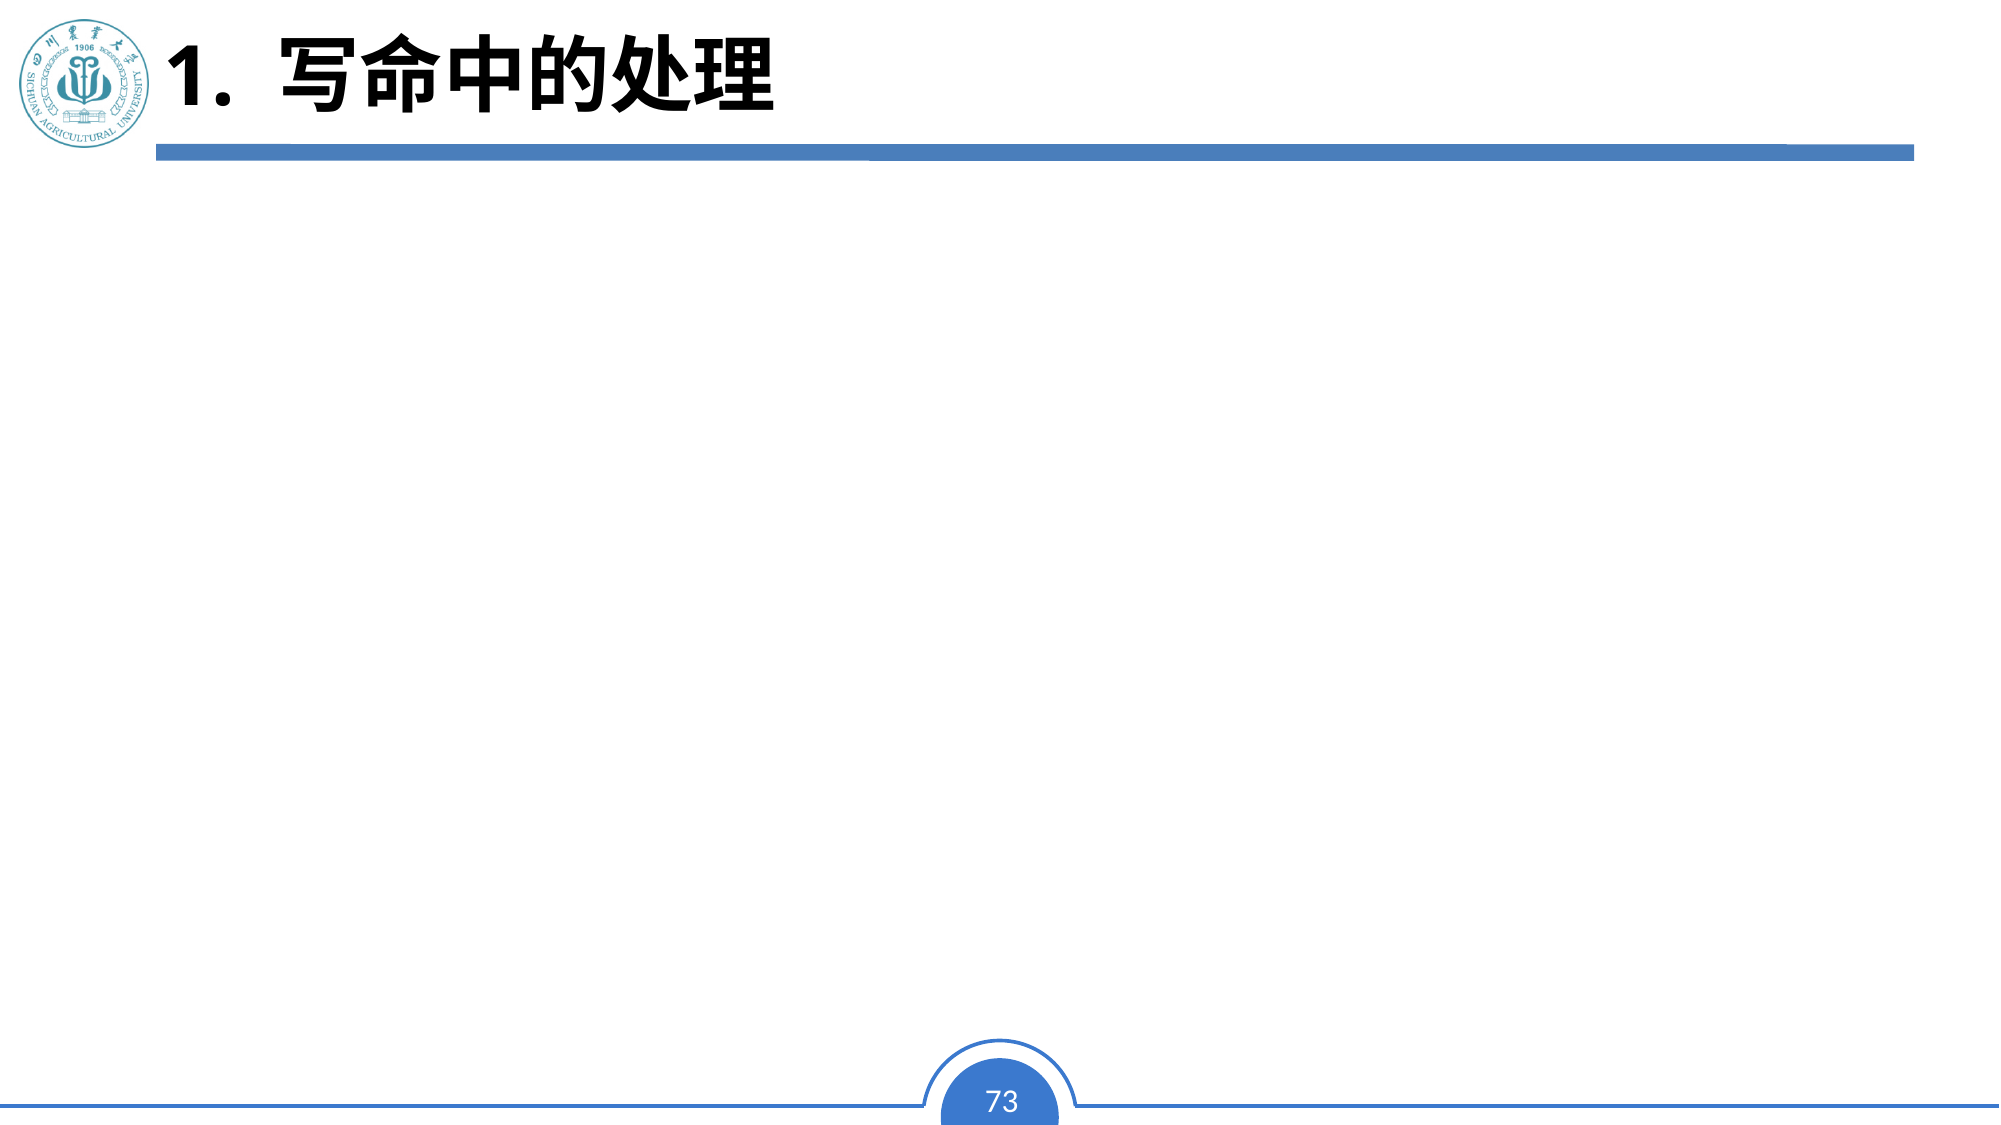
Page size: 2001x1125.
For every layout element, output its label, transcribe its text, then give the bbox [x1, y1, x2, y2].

title 1. 写命中的处理 [148, 14, 1855, 153]
